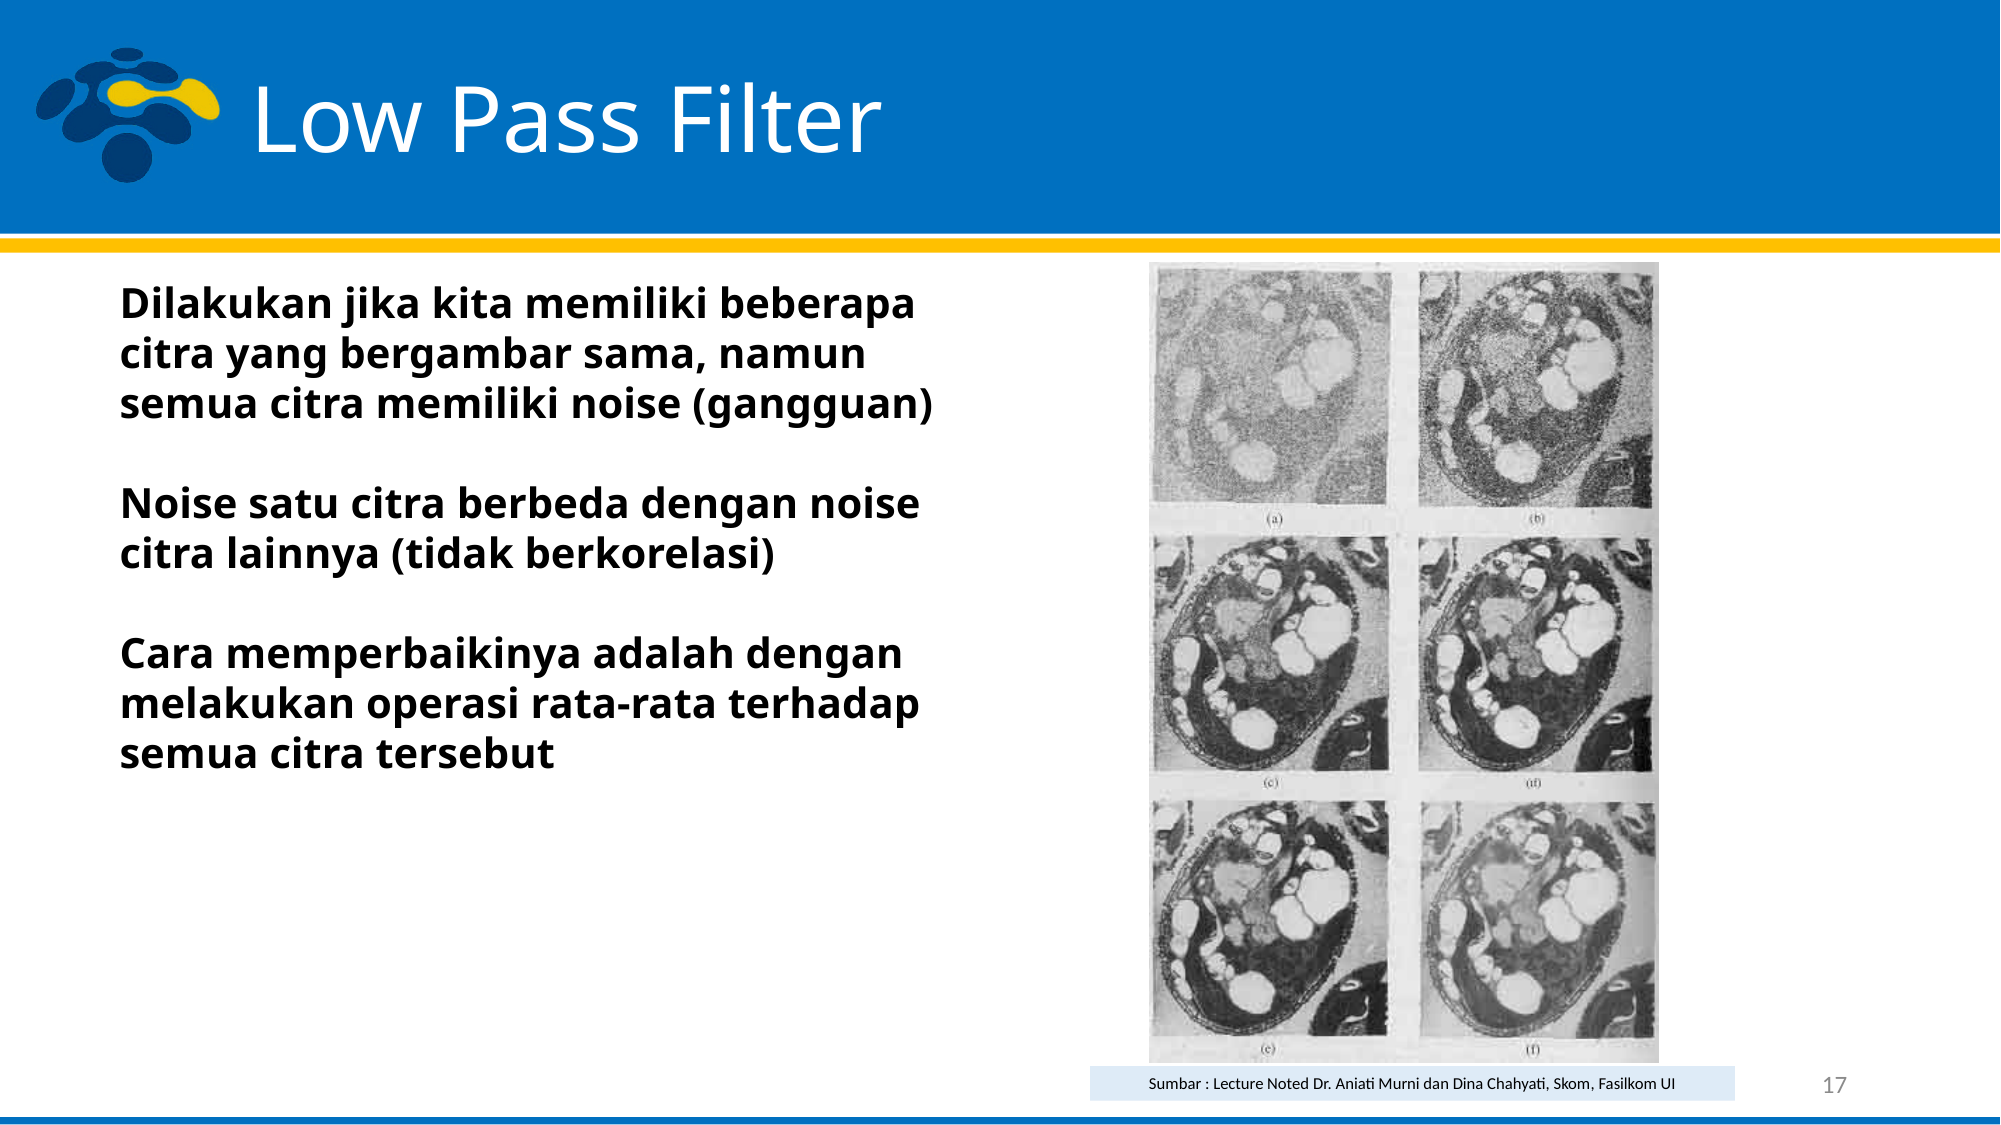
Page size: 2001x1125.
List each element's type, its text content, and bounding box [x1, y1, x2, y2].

text_box Dilakukan jika kita memiliki beberapa citra yang bergambar sama, namun semua citra memiliki noise (gangguan) Noise satu citra berbeda dengan noise citra lainnya (tidak berkorelasi) Cara memperbaikinya adalah dengan melakukan operasi rata-rata terhadap semua citra tersebut [104, 269, 1025, 885]
text_box Sumbar : Lecture Noted Dr. Aniati Murni dan Dina Chahyati, Skom, Fasilkom UI [1090, 1066, 1735, 1101]
title Low Pass Filter [235, 26, 1926, 219]
slide_number 17 [1412, 1053, 1863, 1114]
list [1149, 262, 1659, 1063]
picture [32, 42, 222, 187]
